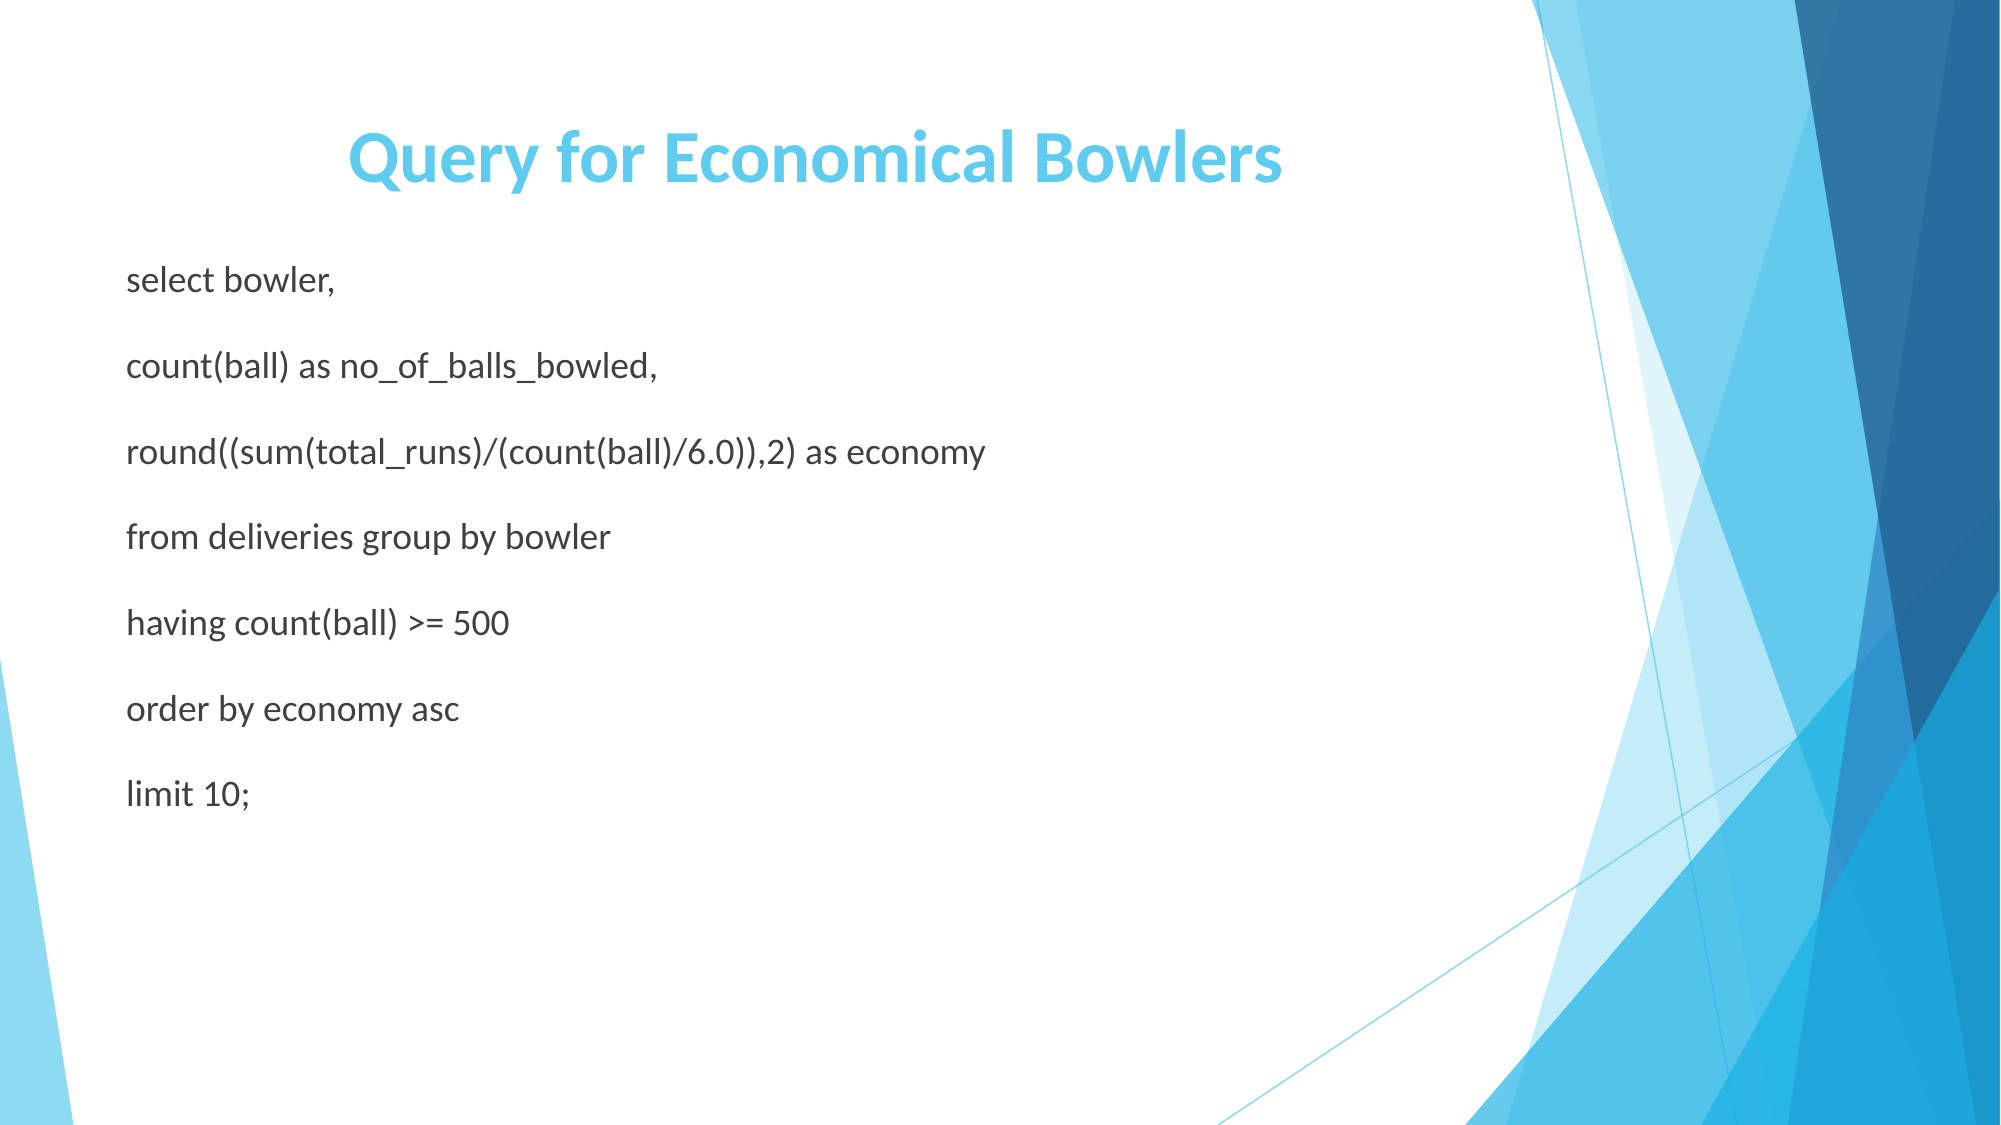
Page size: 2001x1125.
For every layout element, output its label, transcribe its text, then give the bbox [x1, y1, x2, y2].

title Query for Economical Bowlers [111, 99, 1522, 218]
list select bowler, count(ball) as no_of_balls_bowled, round((sum(total_runs)/(count(ball)/6.0)),2) as economy from deliveries group by bowler having count(ball) >= 500 order by economy asc limit 10; [111, 244, 1522, 991]
